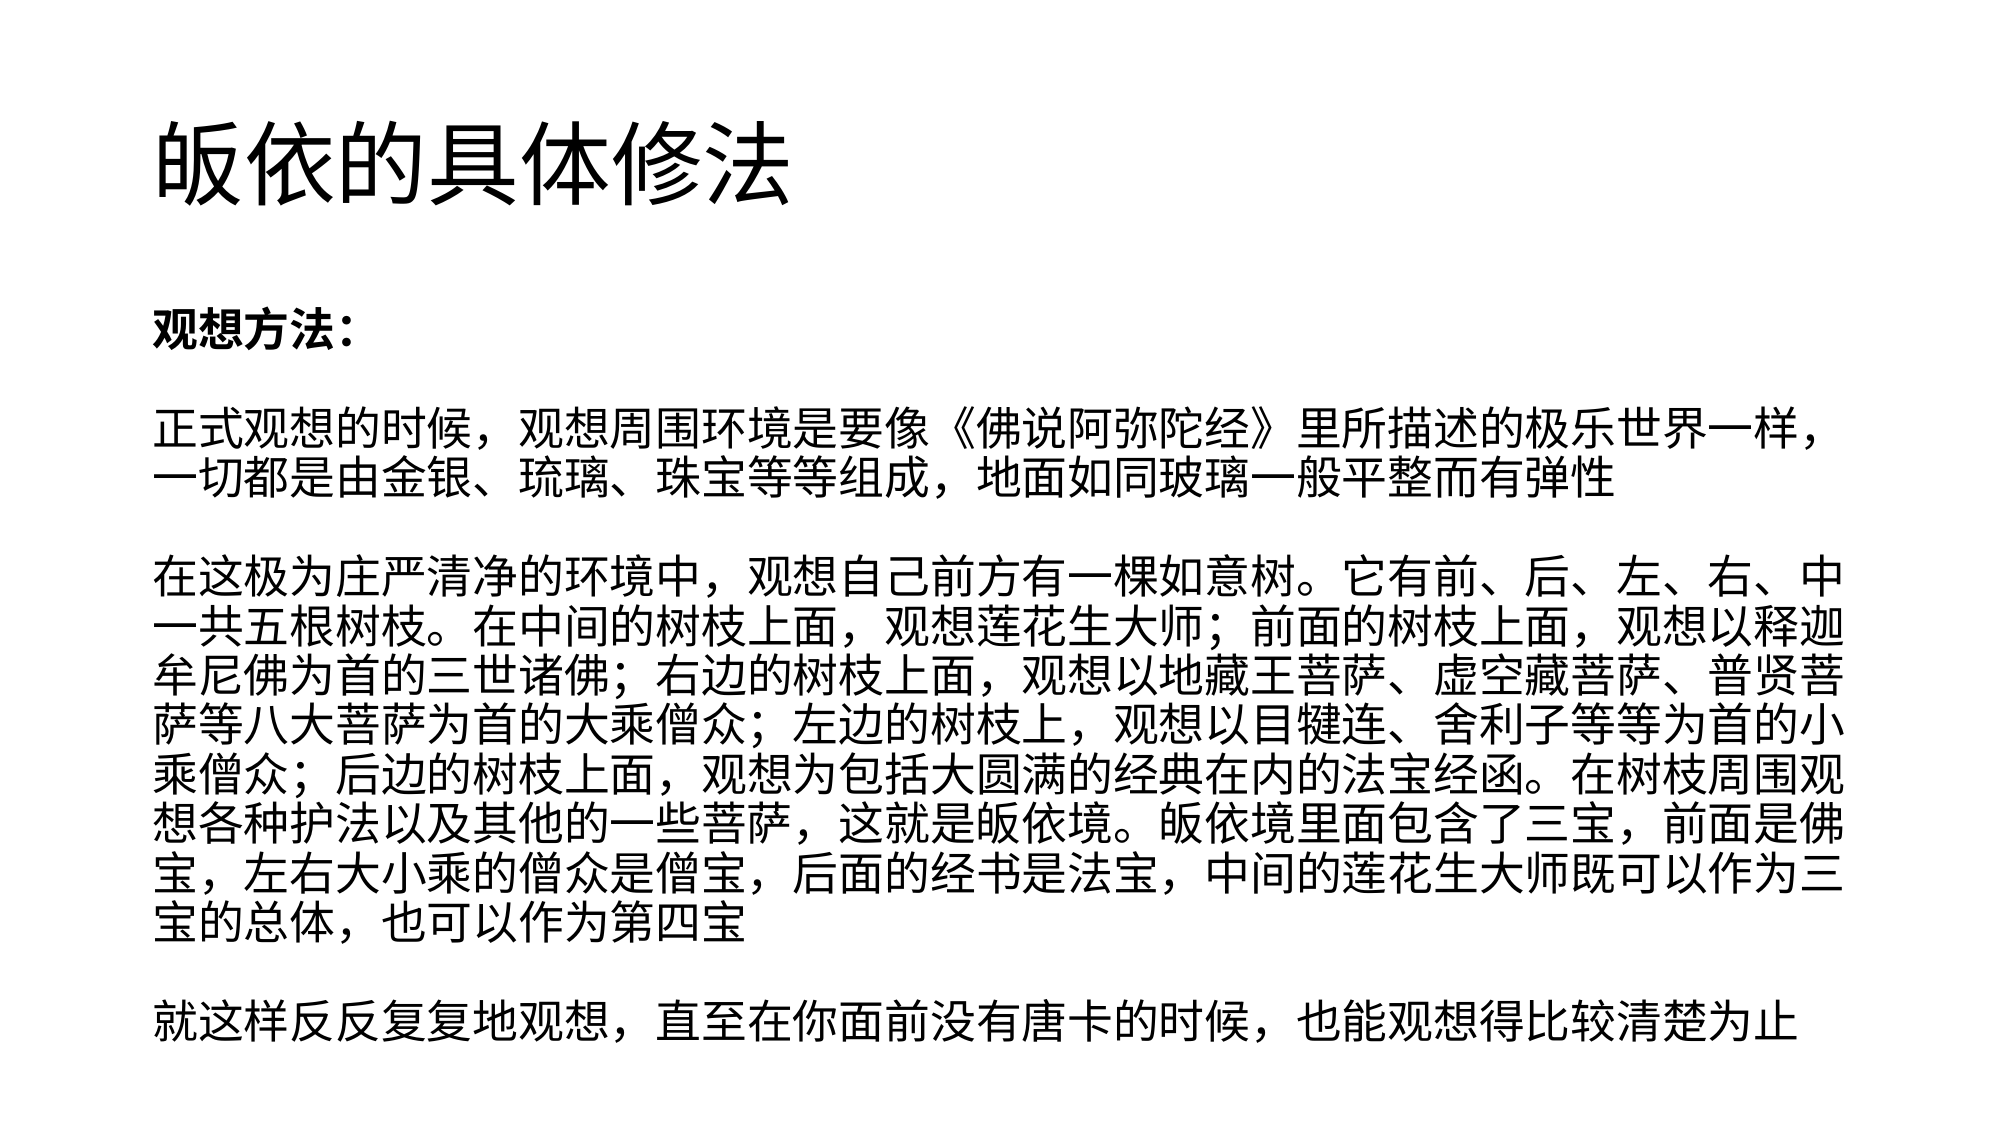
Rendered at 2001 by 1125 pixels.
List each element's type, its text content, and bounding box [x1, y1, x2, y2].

title 皈依的具体修法 [137, 59, 1863, 278]
list 观想方法： 正式观想的时候，观想周围环境是要像《佛说阿弥陀经》里所描述的极乐世界一样，一切都是由金银、琉璃、珠宝等等组成，地面如同玻璃一般平整而有弹性 在这极为庄严清净的环境中，观想自己前方有一棵如意树。它有前、后、左、右、中一共五根树枝。在中间的树枝上面，观想莲花生大师；前面的树枝上面，观想以释迦牟尼佛为首的三世诸佛；右边的树枝上面，观想以地藏王菩萨、虚空藏菩萨、普贤菩萨等八大菩萨为首的大乘僧众；左边的树枝上，观想以目犍连、舍利子等等为首的小乘僧众；后边的树枝上面，观想为包括大圆满的经典在内的法宝经函。在树枝周围观想各种护法以及其他的一些菩萨，这就是皈依境。皈依境里面包含了三宝，前面是佛宝，左右大小乘的僧众是僧宝，后面的经书是法宝，中间的莲花生大师既可以作为三宝的总体，也可以作为第四宝 就这样反反复复地观想，直至在你面前没有唐卡的时候，也能观想得比较清楚为止 [137, 299, 1863, 1014]
